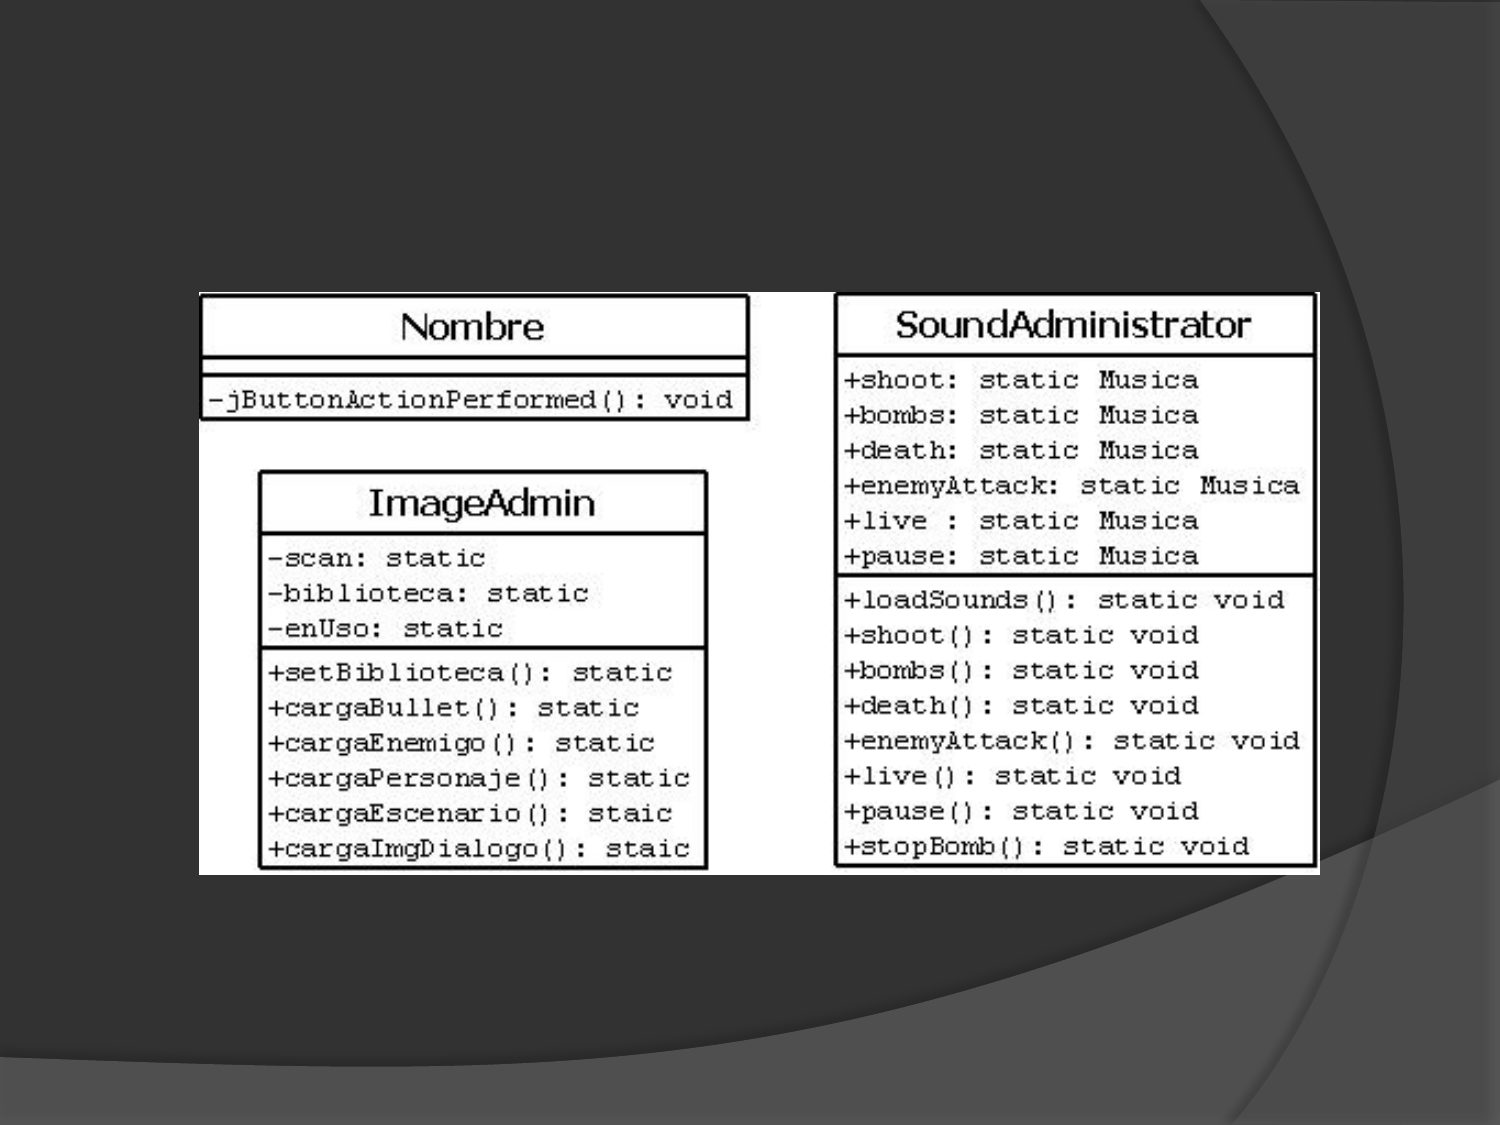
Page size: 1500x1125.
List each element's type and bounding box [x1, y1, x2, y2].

picture [198, 292, 1320, 876]
